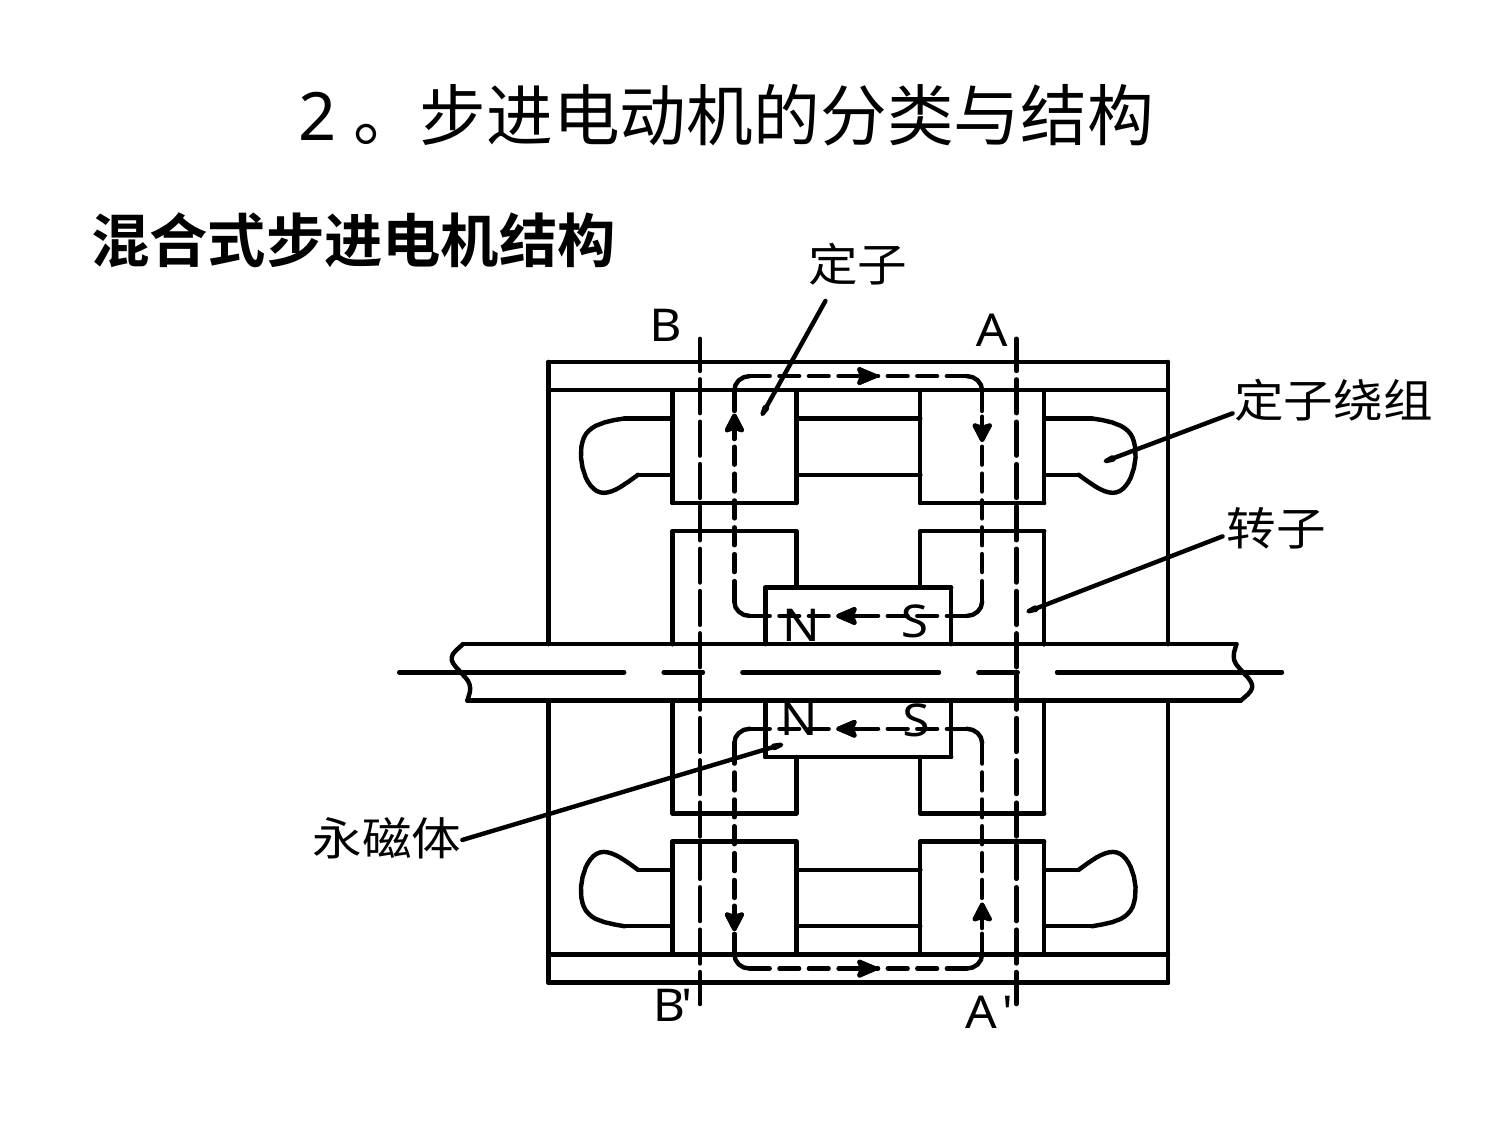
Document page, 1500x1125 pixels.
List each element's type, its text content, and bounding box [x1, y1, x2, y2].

title 混合式步进电机结构 [76, 196, 681, 289]
picture [300, 231, 1445, 1047]
text_box 2。步进电动机的分类与结构 [5, 66, 1447, 161]
